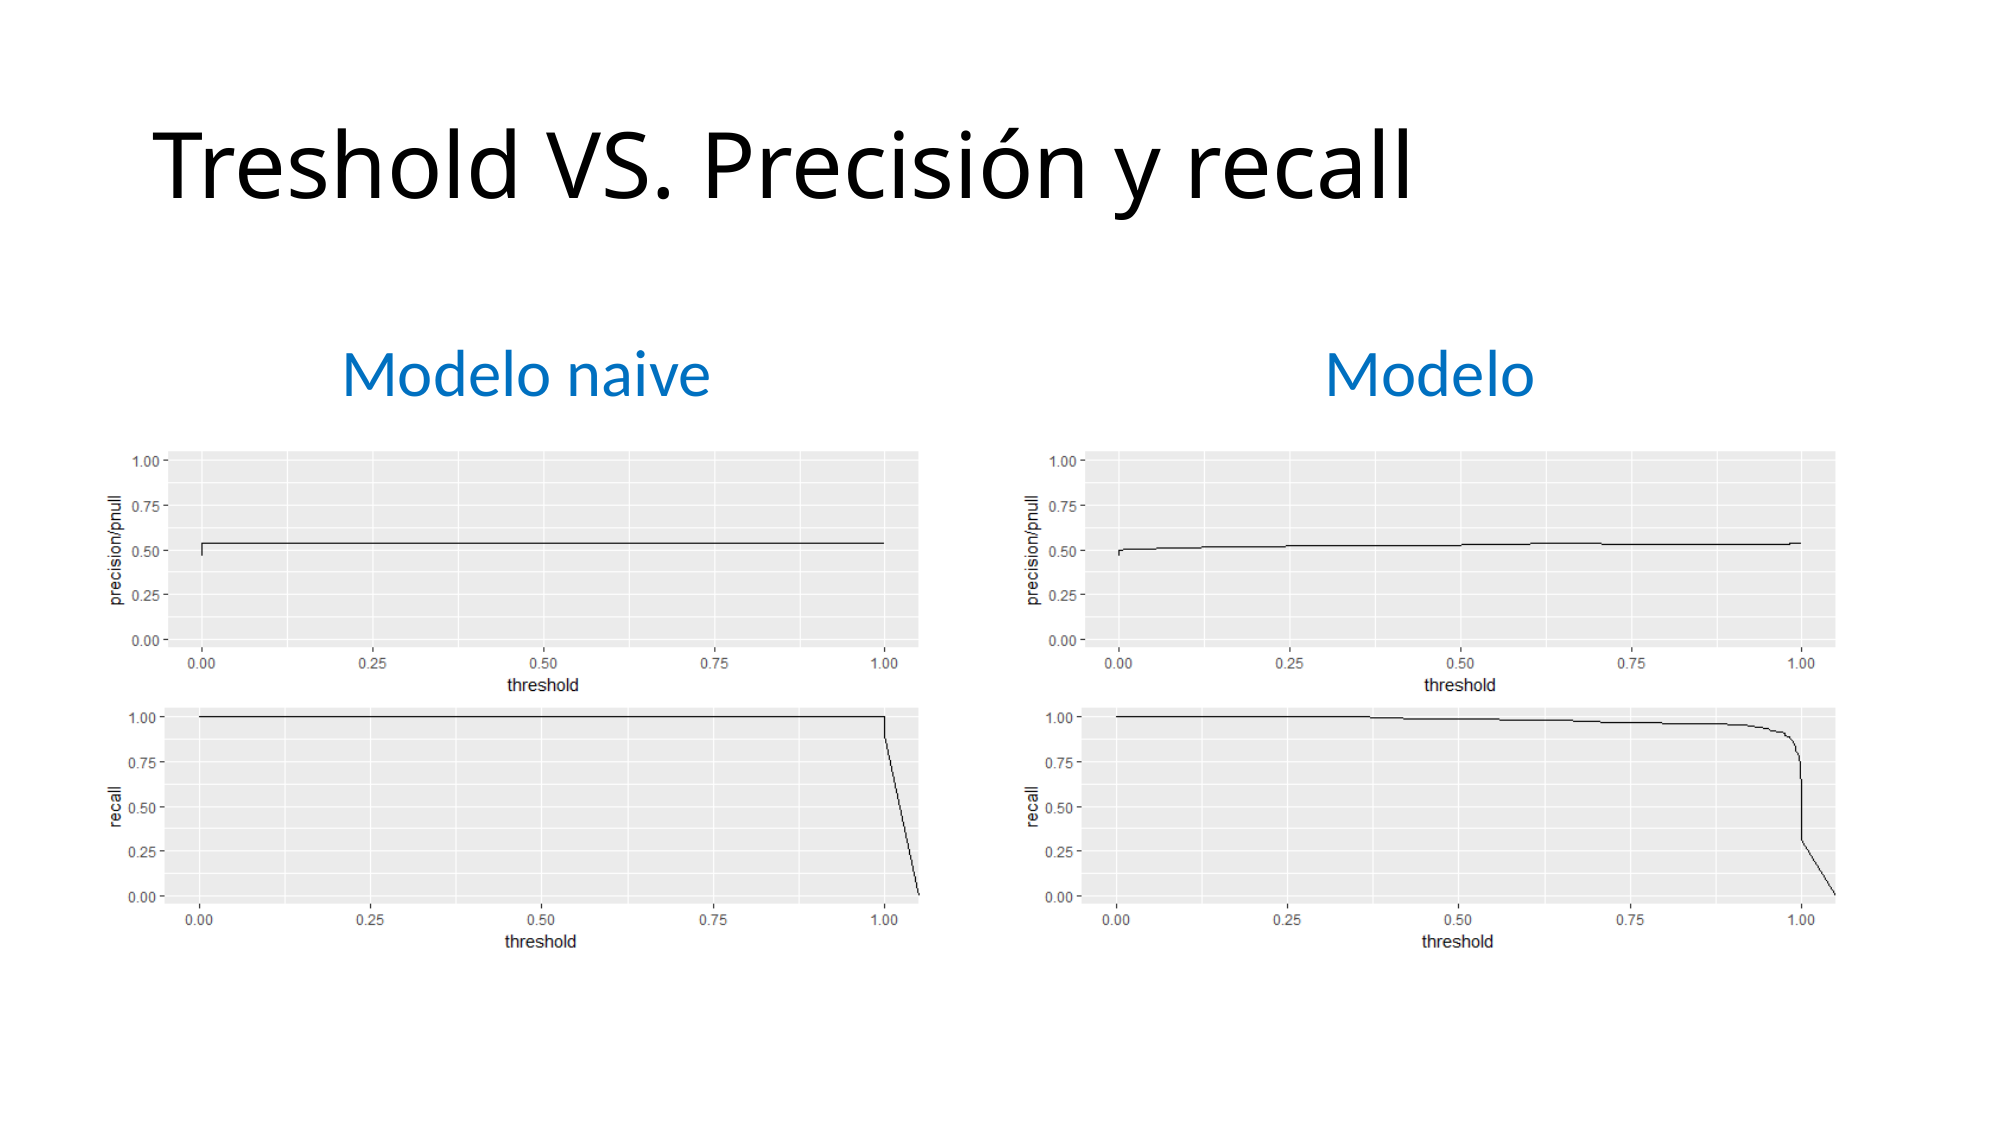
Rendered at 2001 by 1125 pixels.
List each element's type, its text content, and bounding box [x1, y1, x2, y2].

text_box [97, 322, 1845, 956]
title Treshold VS. Precisión y recall [137, 59, 1863, 278]
